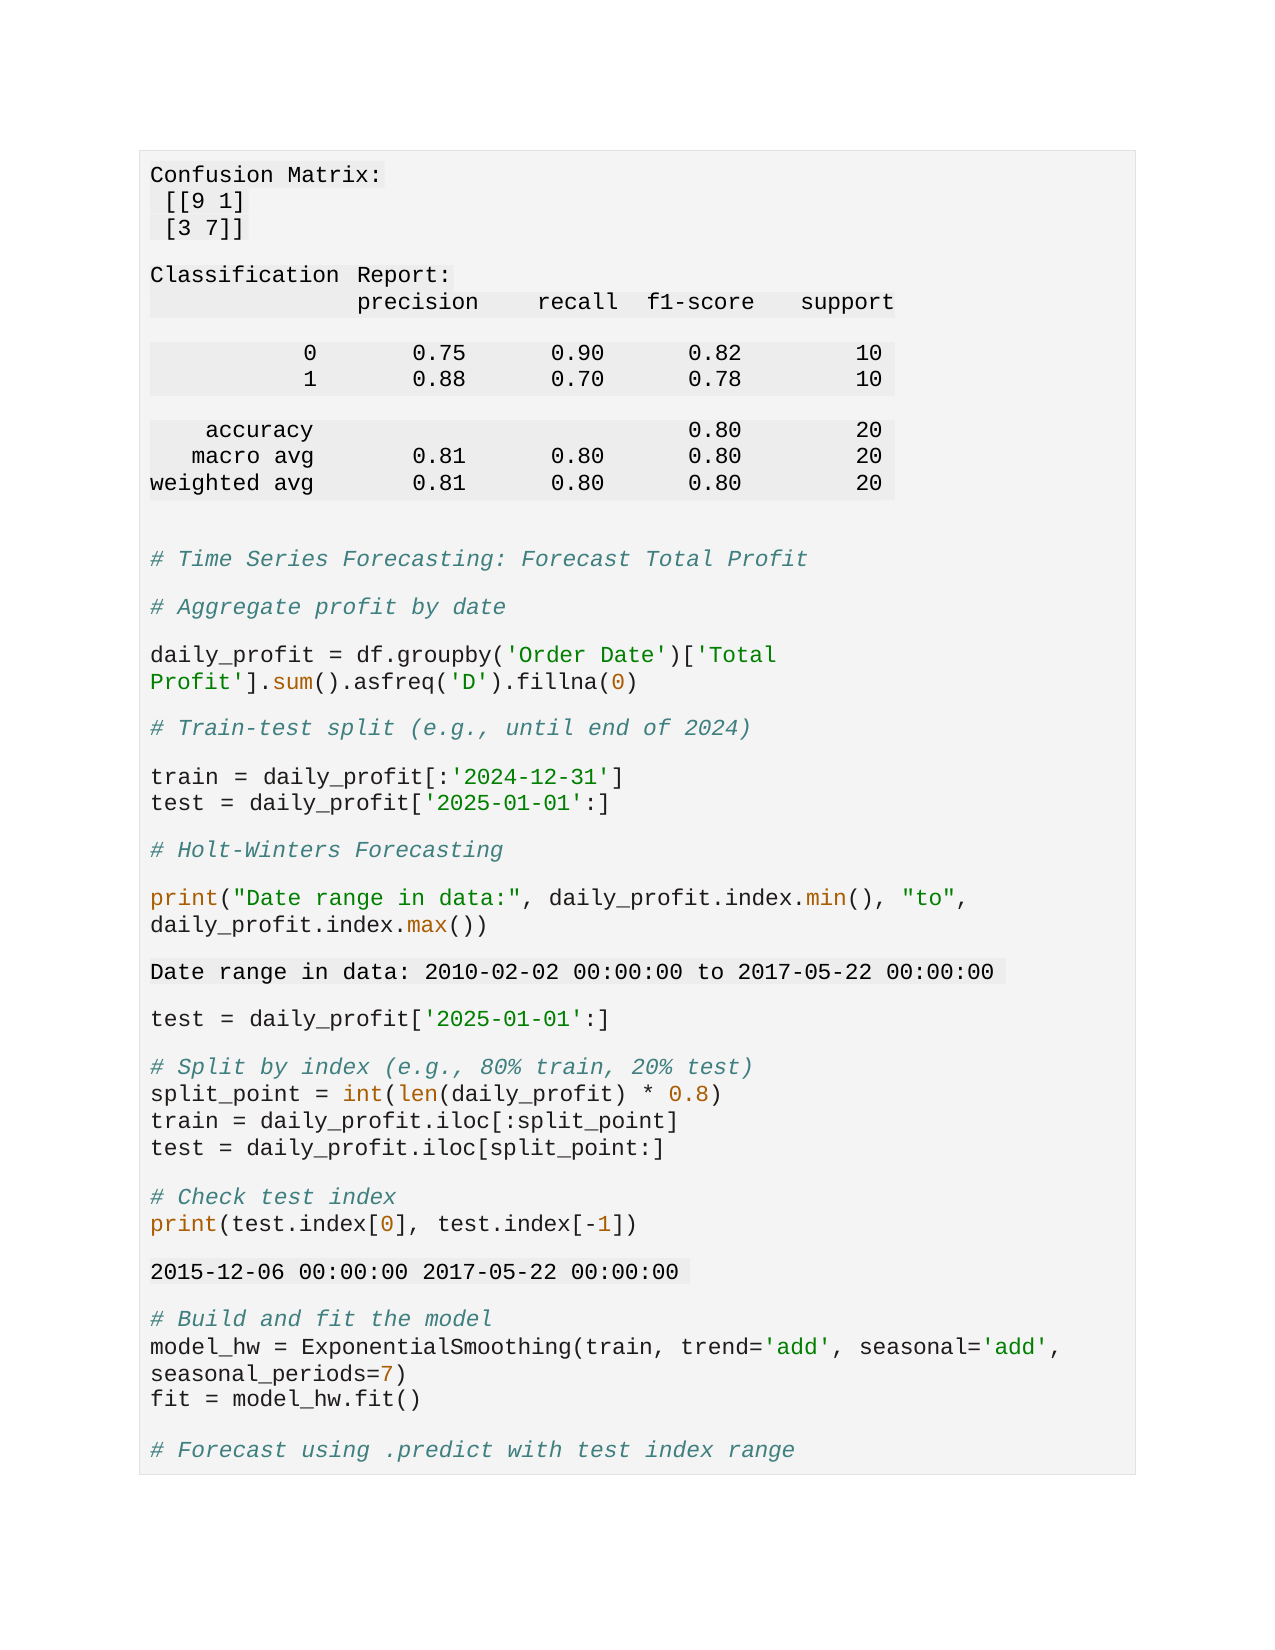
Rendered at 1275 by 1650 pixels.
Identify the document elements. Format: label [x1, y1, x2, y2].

text_box [138, 149, 1137, 1475]
